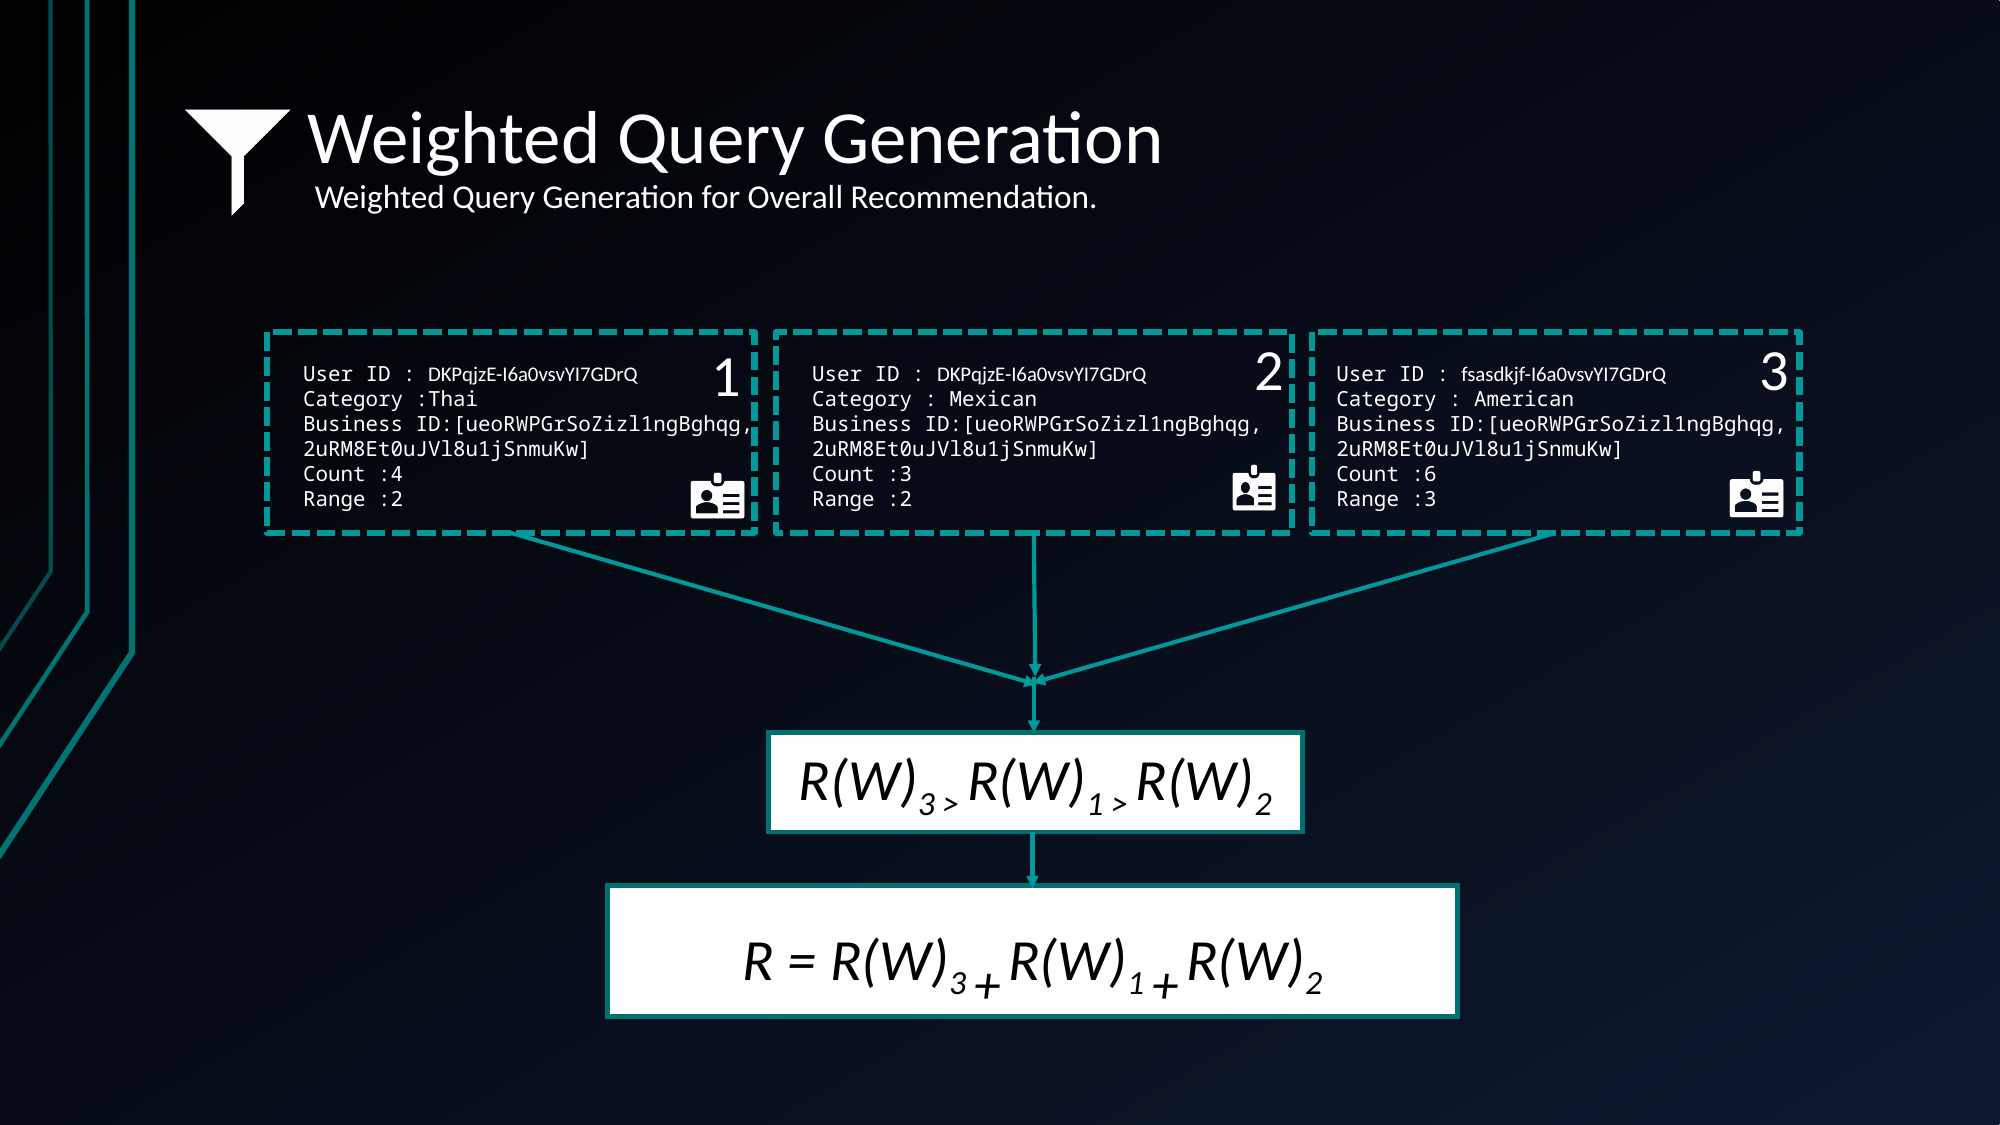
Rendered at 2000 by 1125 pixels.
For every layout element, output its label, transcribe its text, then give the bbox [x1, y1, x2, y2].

text_box [775, 332, 1239, 529]
text_box Weighted Query Generation Weighted Query Generation for Overall Recommendation. [287, 25, 1987, 227]
picture [685, 463, 750, 528]
text_box User ID : DKPqjzE-I6a0vsvYI7GDrQ Category : Mexican Business ID:[ueoRWPGrSoZizl1ngBghqg, 2uRM8Et0uJVl8u1jSnmuKw] Count :3 Range :2 [797, 353, 1311, 518]
text_box R = R(W)3 + R(W)1 + R(W)2 [605, 883, 1460, 1019]
text_box 3 [1744, 324, 1805, 410]
text_box [1795, 518, 1800, 533]
text_box [1311, 332, 1744, 533]
text_box 1 [696, 330, 756, 416]
text_box 2 [1239, 325, 1299, 410]
text_box User ID : DKPqjzE-I6a0vsvYI7GDrQ Category :Thai Business ID:[ueoRWPGrSoZizl1ngBghqg, 2uRM8Et0uJVl8u1jSnmuKw] Count :4 Range :2 [288, 353, 775, 518]
picture [1228, 455, 1281, 521]
text_box [1284, 518, 1292, 529]
text_box R(W)3 > R(W)1 > R(W)2 [766, 730, 1304, 834]
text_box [510, 532, 1030, 685]
text_box User ID : fsasdkjf-I6a0vsvYI7GDrQ Category : American Business ID:[ueoRWPGrSoZizl1ngBghqg, 2uRM8Et0uJVl8u1jSnmuKw] Count :6 Range :3 [1321, 353, 1988, 518]
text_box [1032, 532, 1556, 684]
picture [1724, 461, 1789, 527]
text_box [266, 332, 696, 533]
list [161, 87, 313, 238]
